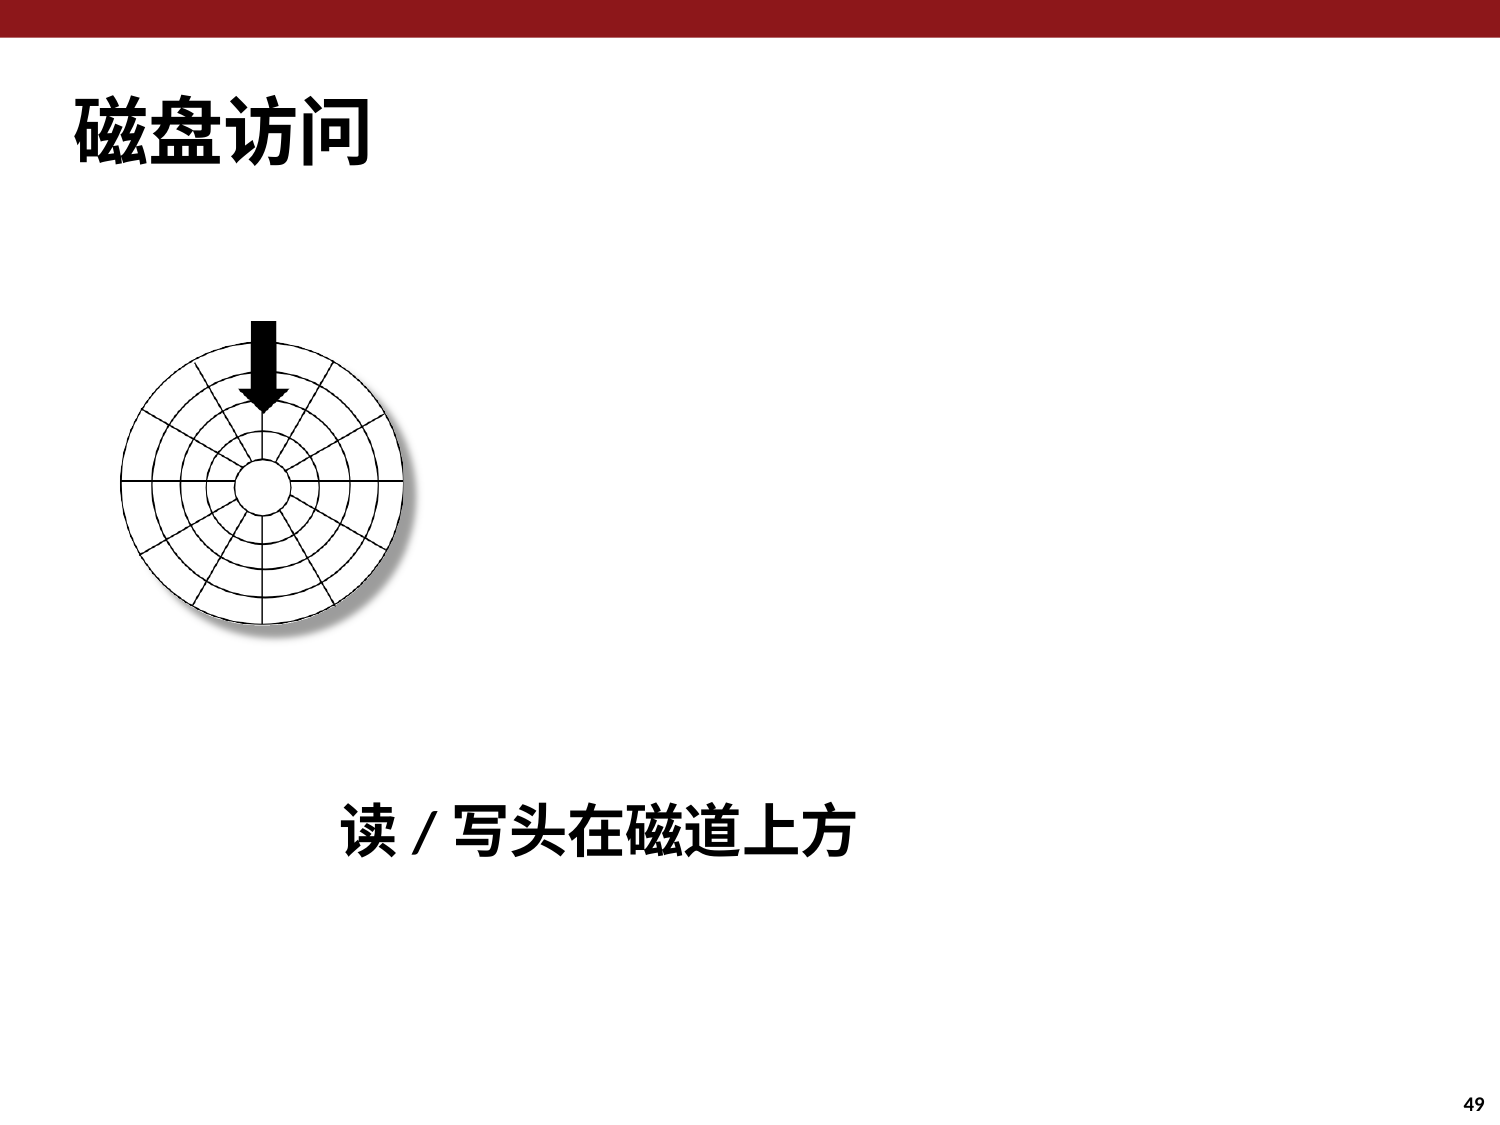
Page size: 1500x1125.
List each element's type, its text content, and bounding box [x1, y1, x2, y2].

slide_number 49 [1459, 1093, 1489, 1125]
text_box [119, 321, 404, 625]
text_box 读/写头在磁道上方 [337, 793, 1075, 864]
text_box [122, 343, 427, 649]
title 磁盘访问 [71, 84, 431, 273]
